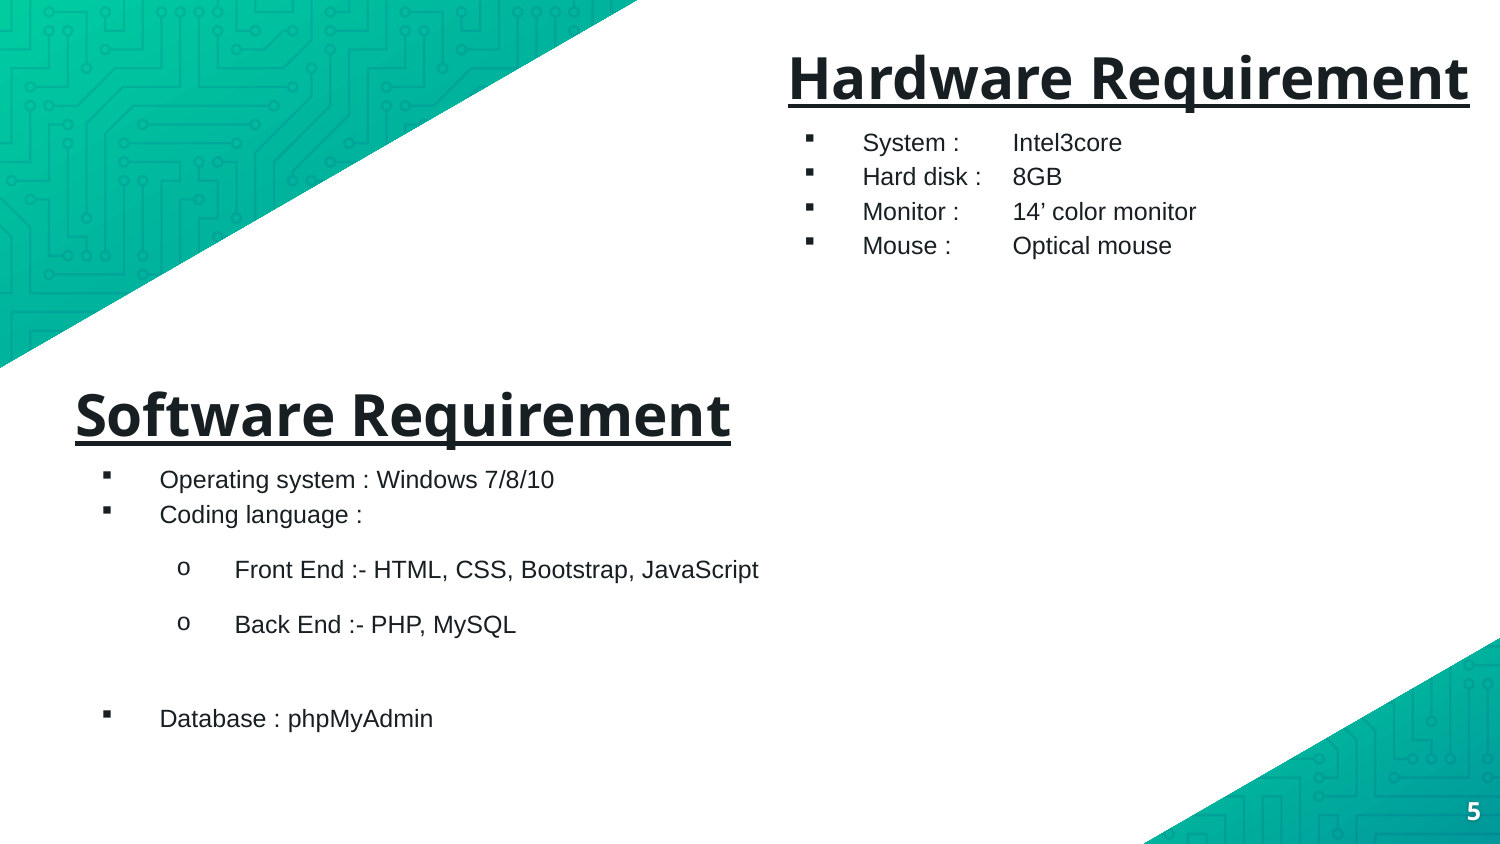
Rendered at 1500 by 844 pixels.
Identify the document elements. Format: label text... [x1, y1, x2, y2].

title Hardware Requirement [787, 46, 1475, 112]
slide_number 5 [1391, 779, 1482, 844]
list Operating system : Windows 7/8/10 Coding language : Front End :- HTML, CSS, Bootstrap, JavaScript Back End :- PHP, MySQL Database : phpMyAdmin [84, 459, 785, 772]
list System : Intel3core Hard disk : 8GB Monitor : 14’ color monitor Mouse : Optical mouse [787, 121, 1438, 360]
text_box Software Requirement [75, 384, 762, 450]
